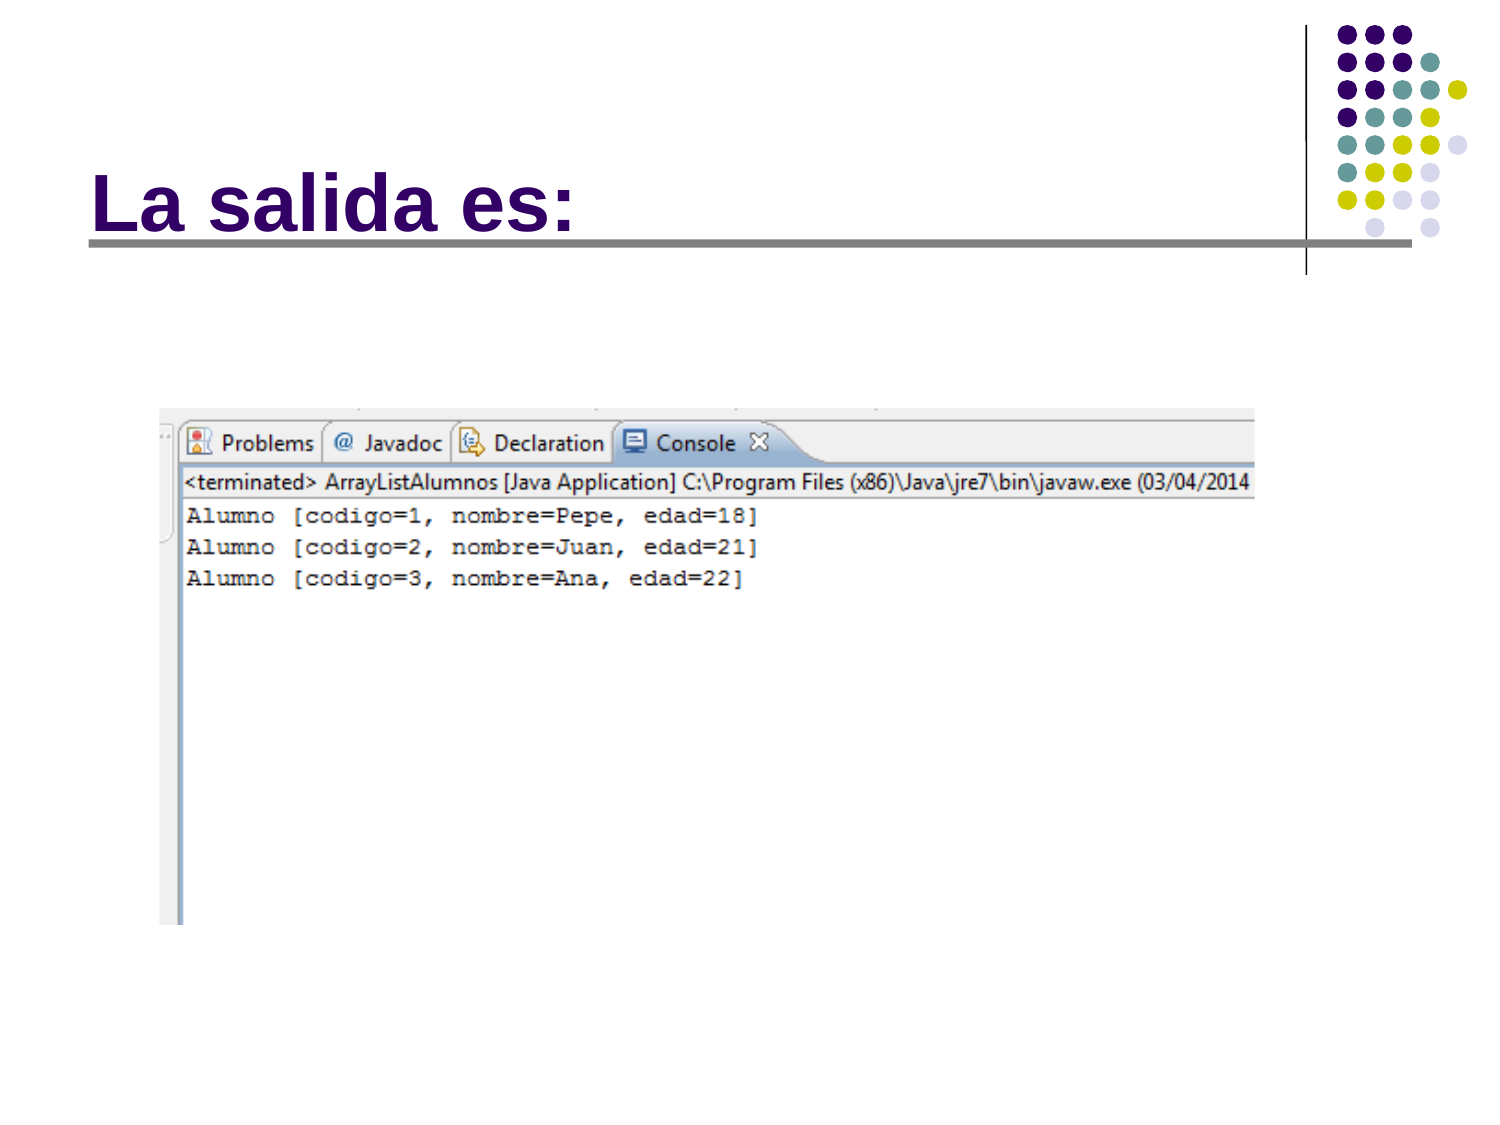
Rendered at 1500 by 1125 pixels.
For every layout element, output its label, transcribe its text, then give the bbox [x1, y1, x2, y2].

title La salida es: [75, 20, 1313, 256]
picture [159, 408, 1255, 925]
